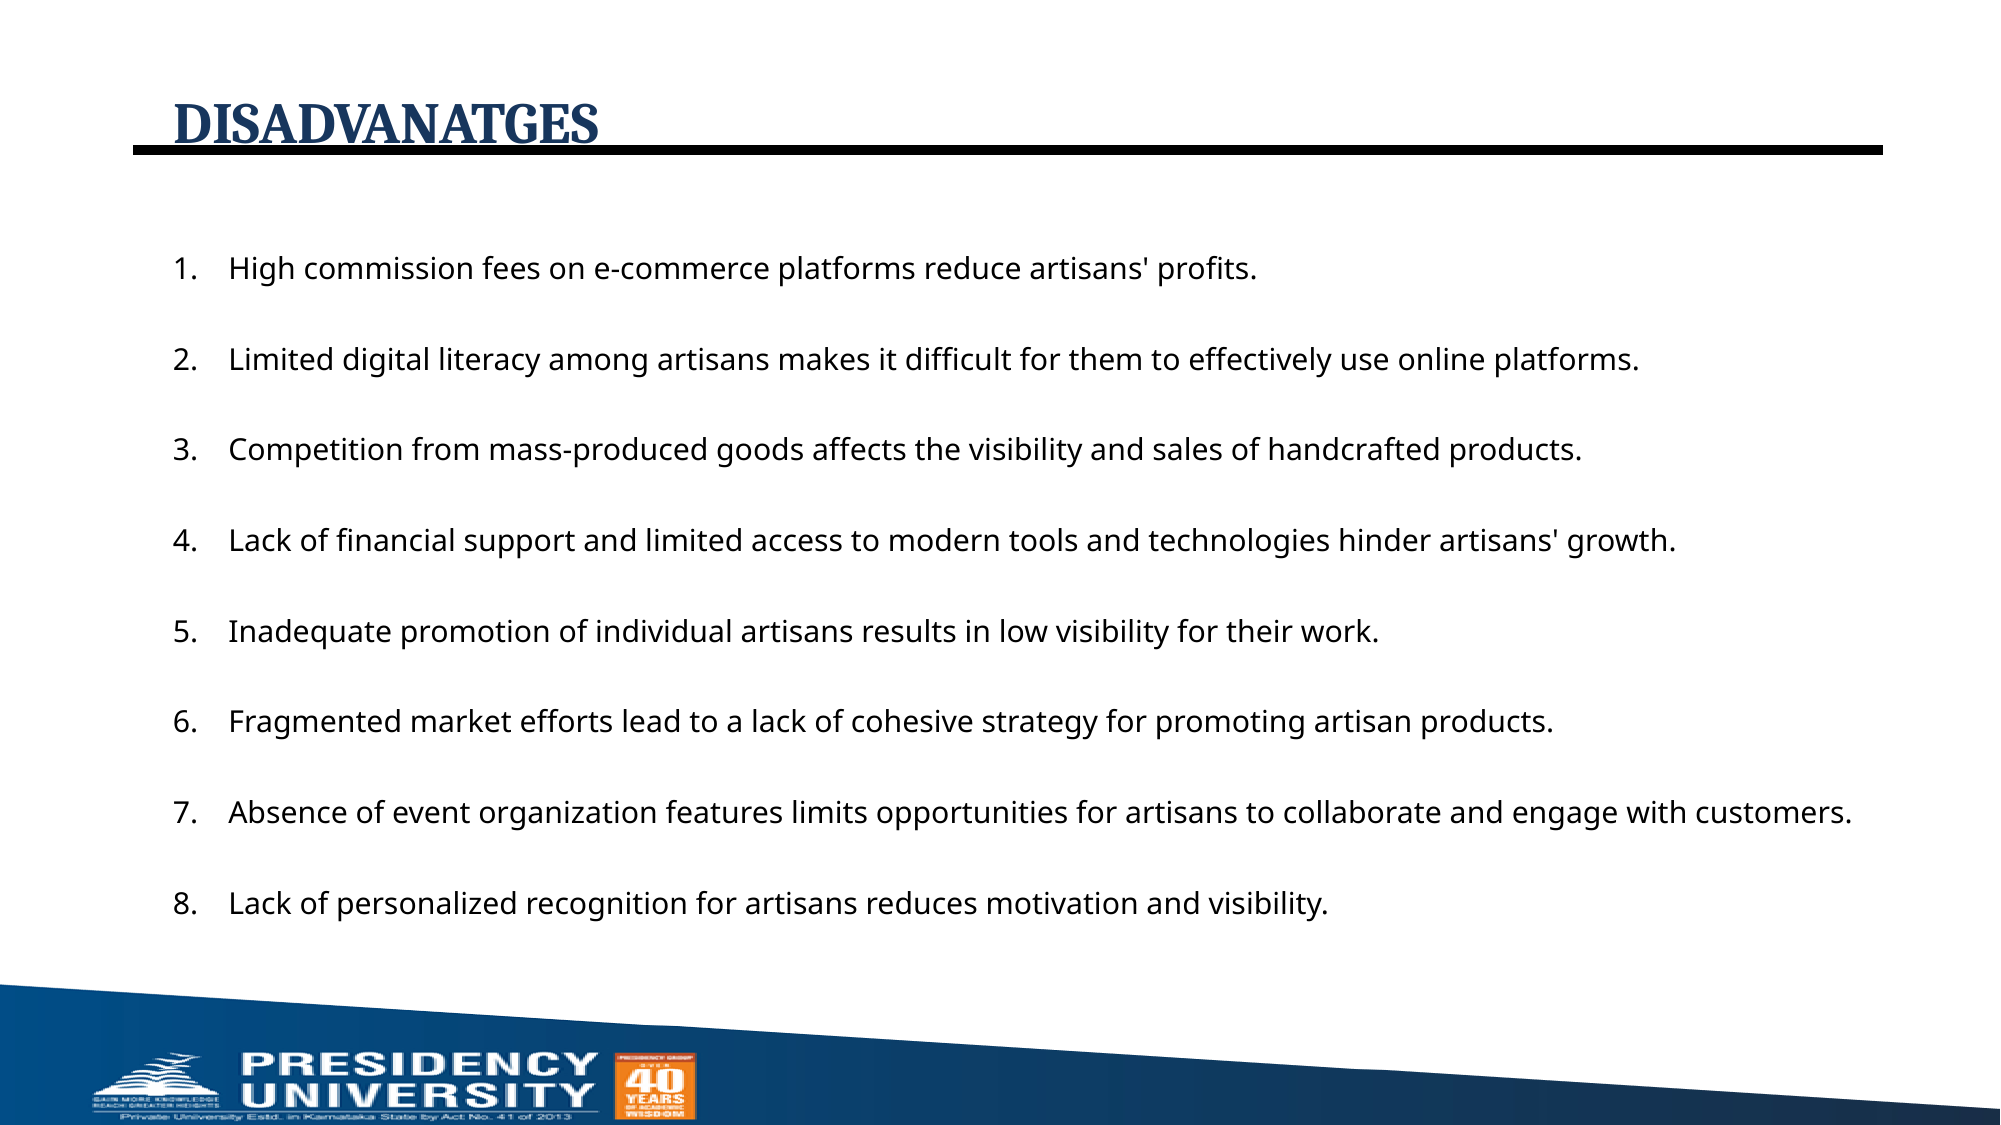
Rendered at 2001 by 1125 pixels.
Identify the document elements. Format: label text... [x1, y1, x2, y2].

title DISADVANATGES [133, 45, 1884, 125]
picture [0, 982, 2000, 1125]
list High commission fees on e-commerce platforms reduce artisans' profits. Limited digital literacy among artisans makes it difficult for them to effectively use online platforms. Competition from mass-produced goods affects the visibility and sales of handcrafted products. Lack of financial support and limited access to modern tools and technologies hinder artisans' growth. Inadequate promotion of individual artisans results in low visibility for their work. Fragmented market efforts lead to a lack of cohesive strategy for promoting artisan products. Absence of event organization features limits opportunities for artisans to collaborate and engage with customers. Lack of personalized recognition for artisans reduces motivation and visibility. [133, 187, 1884, 1000]
